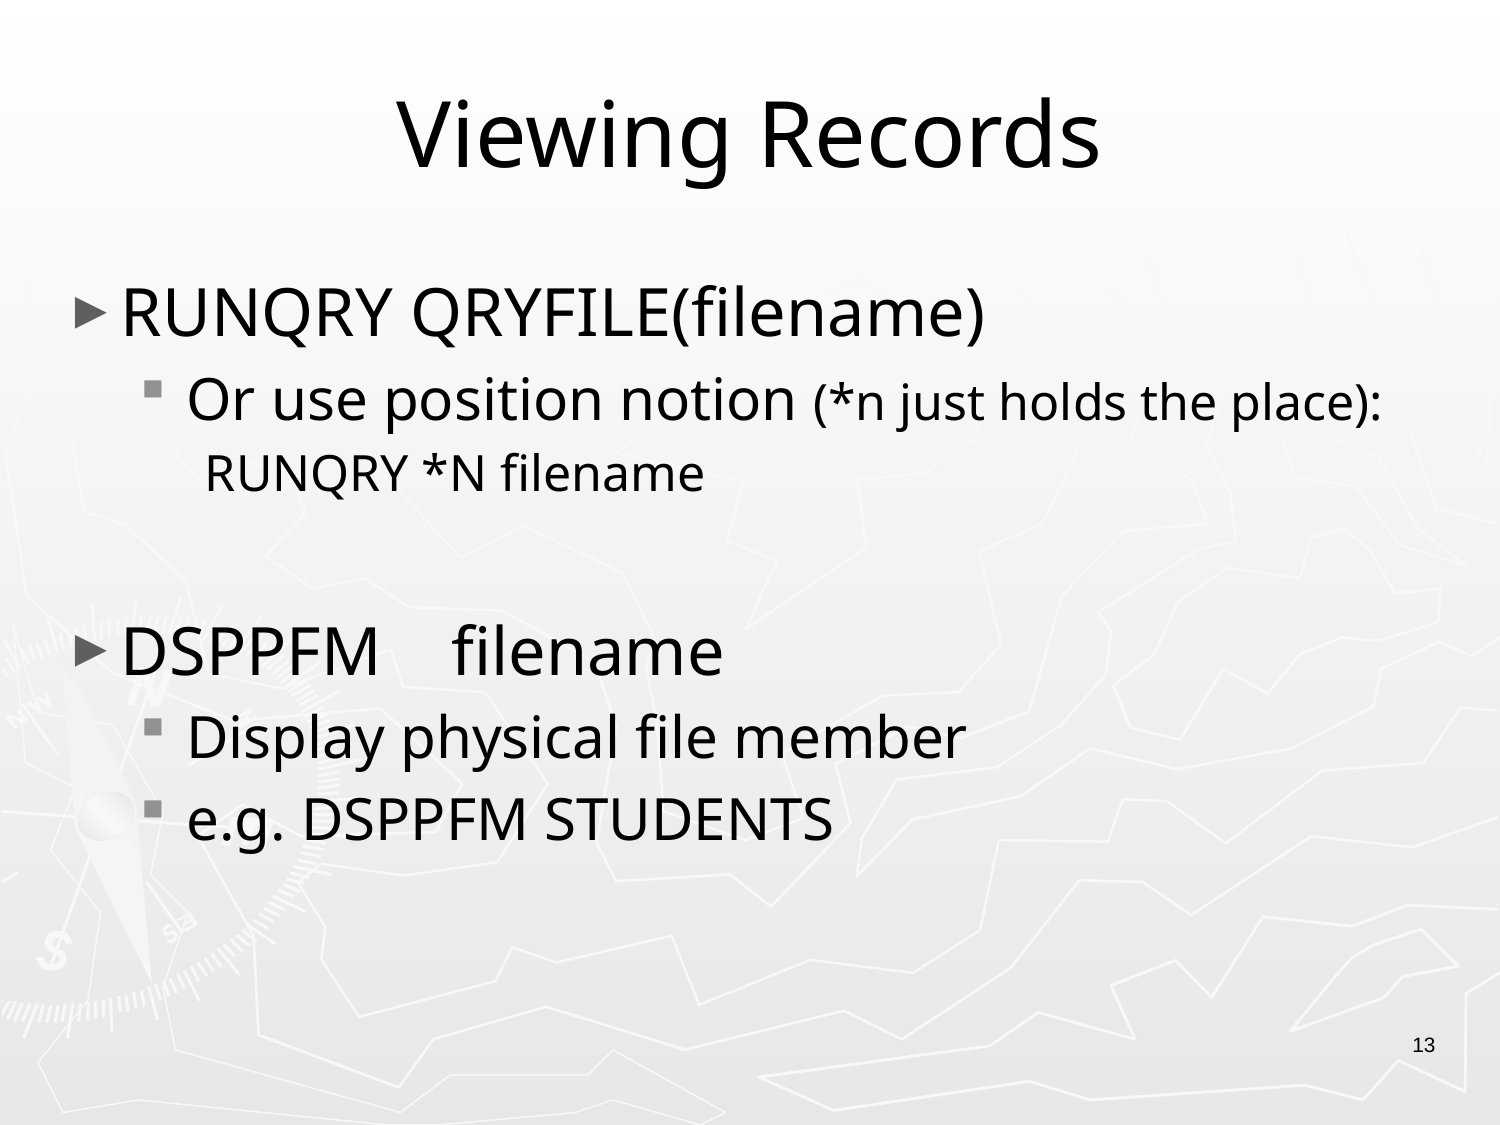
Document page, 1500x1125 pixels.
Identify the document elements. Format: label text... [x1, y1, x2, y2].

title Viewing Records [49, 37, 1451, 225]
list RUNQRY QRYFILE(filename) Or use position notion (*n just holds the place): RUNQRY *N filename DSPPFM filename Display physical file member e.g. DSPPFM STUDENTS [49, 262, 1451, 1001]
slide_number 13 [1074, 1024, 1451, 1103]
